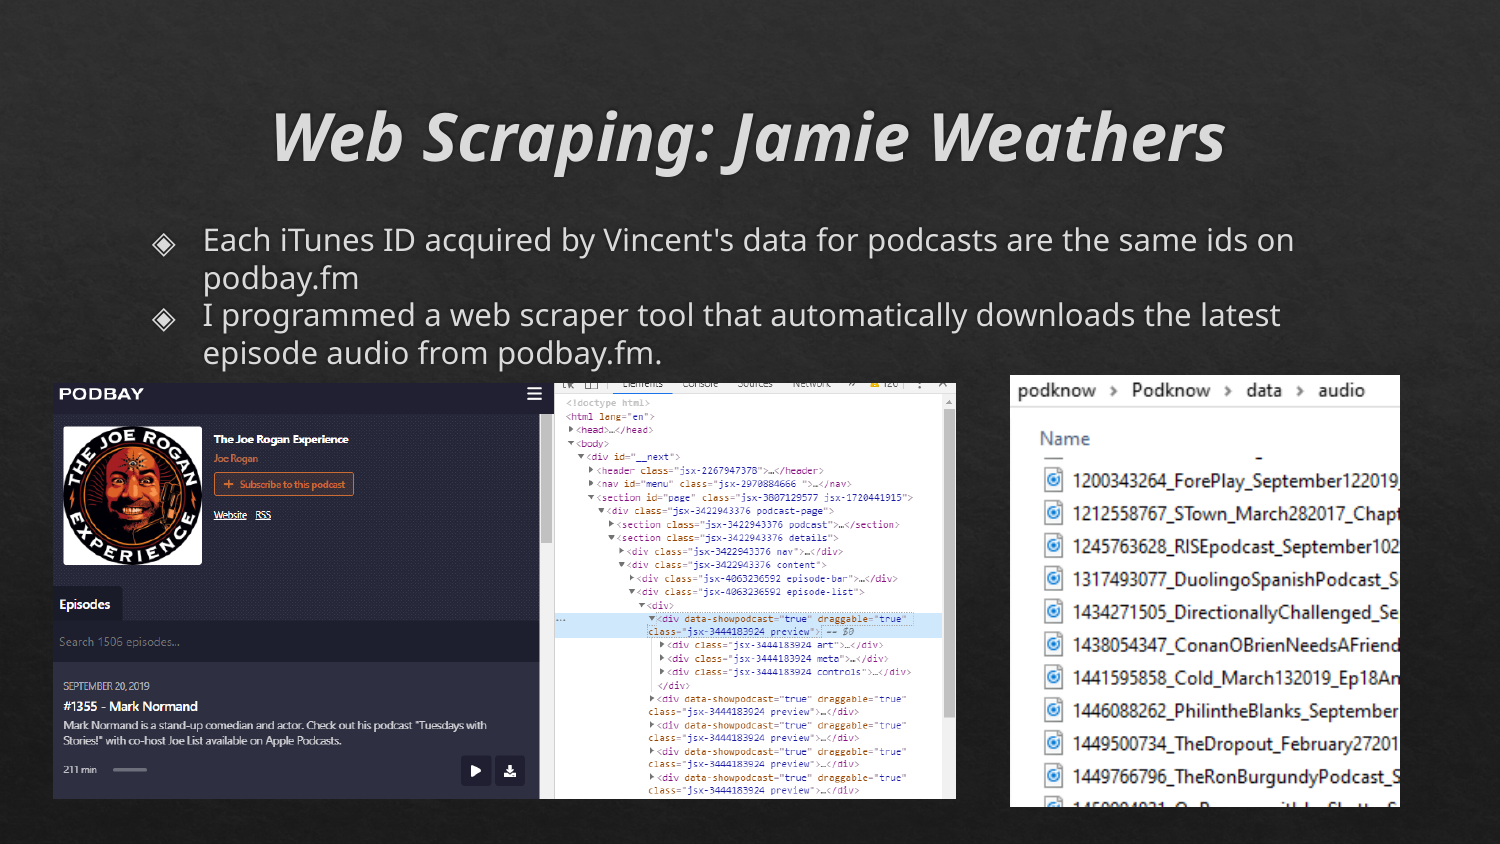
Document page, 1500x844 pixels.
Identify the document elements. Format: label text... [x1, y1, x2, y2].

picture [0, 0, 1500, 844]
list Each iTunes ID acquired by Vincent's data for podcasts are the same ids on podbay.fm I programmed a web scraper tool that automatically downloads the latest episode audio from podbay.fm. [112, 213, 1387, 713]
title Web Scraping: Jamie Weathers [112, 75, 1387, 195]
